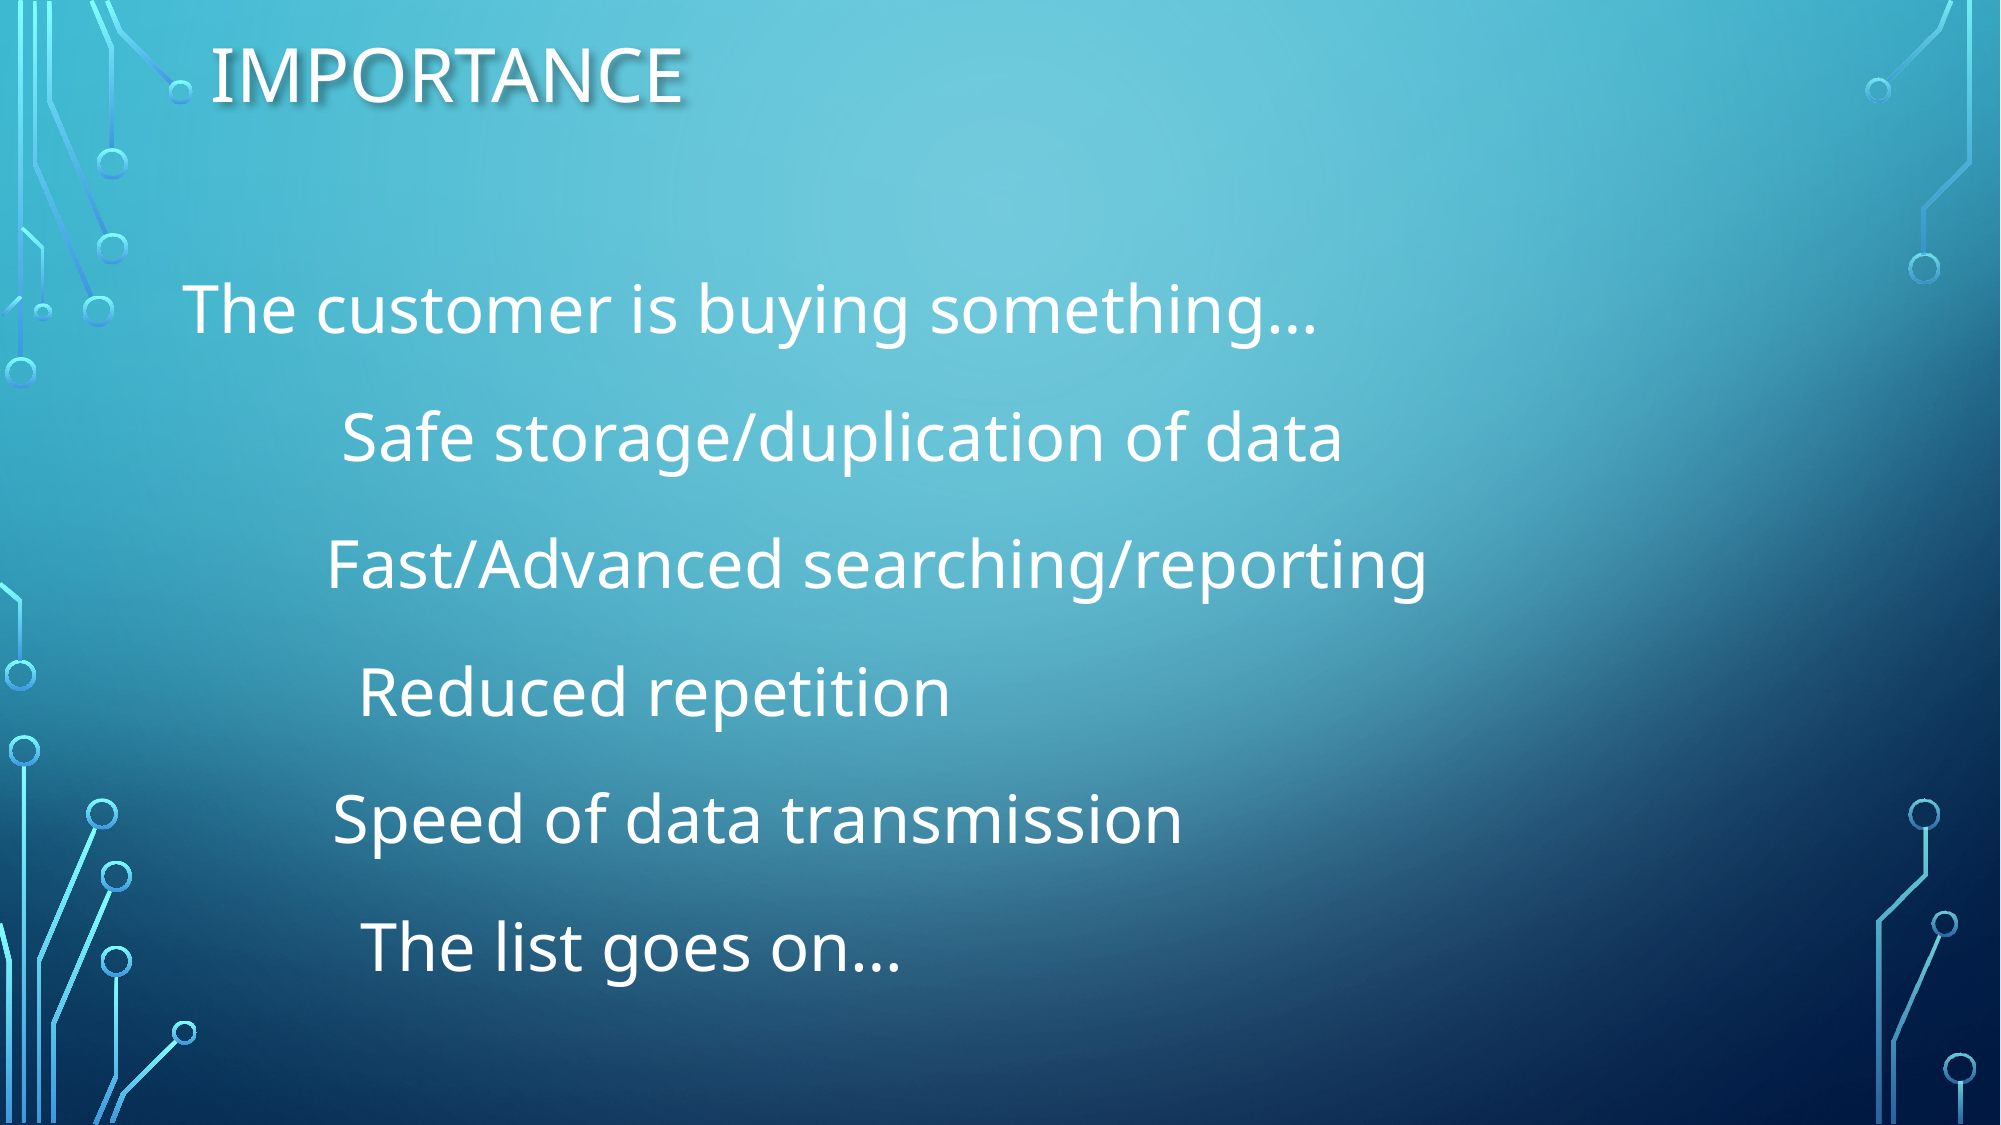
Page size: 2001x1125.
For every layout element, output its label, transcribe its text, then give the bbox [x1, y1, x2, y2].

text_box The list goes on… [345, 897, 920, 992]
text_box Safe storage/duplication of data [326, 387, 1361, 483]
text_box The customer is buying something… [167, 259, 1336, 355]
text_box Fast/Advanced searching/reporting [310, 514, 1446, 610]
title Importance [195, 24, 1854, 133]
text_box Reduced repetition [342, 642, 969, 737]
text_box Speed of data transmission [317, 769, 1201, 865]
